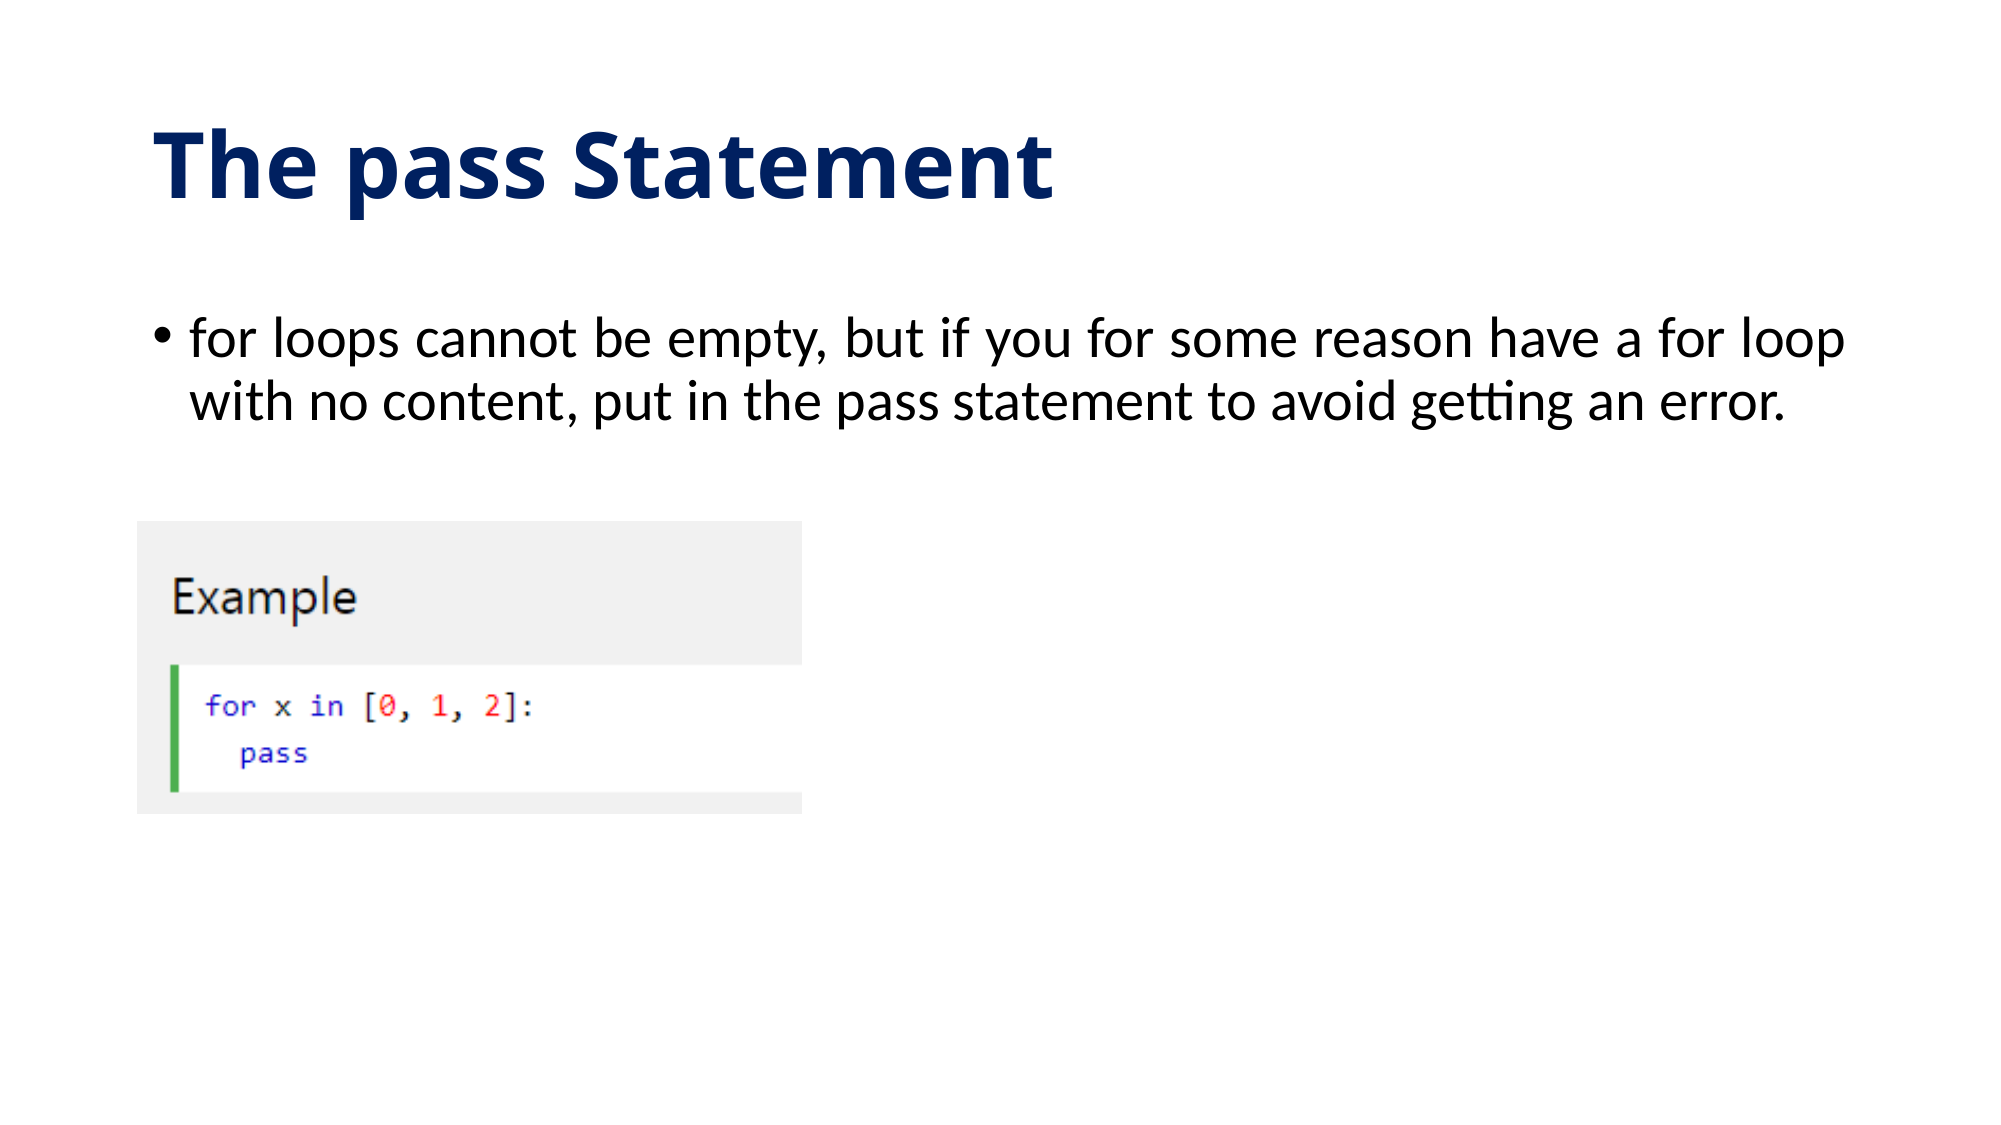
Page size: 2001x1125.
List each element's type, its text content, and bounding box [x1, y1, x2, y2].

title The pass Statement [137, 59, 1863, 278]
list for loops cannot be empty, but if you for some reason have a for loop with no content, put in the pass statement to avoid getting an error. [137, 299, 1863, 1014]
picture [137, 521, 802, 814]
